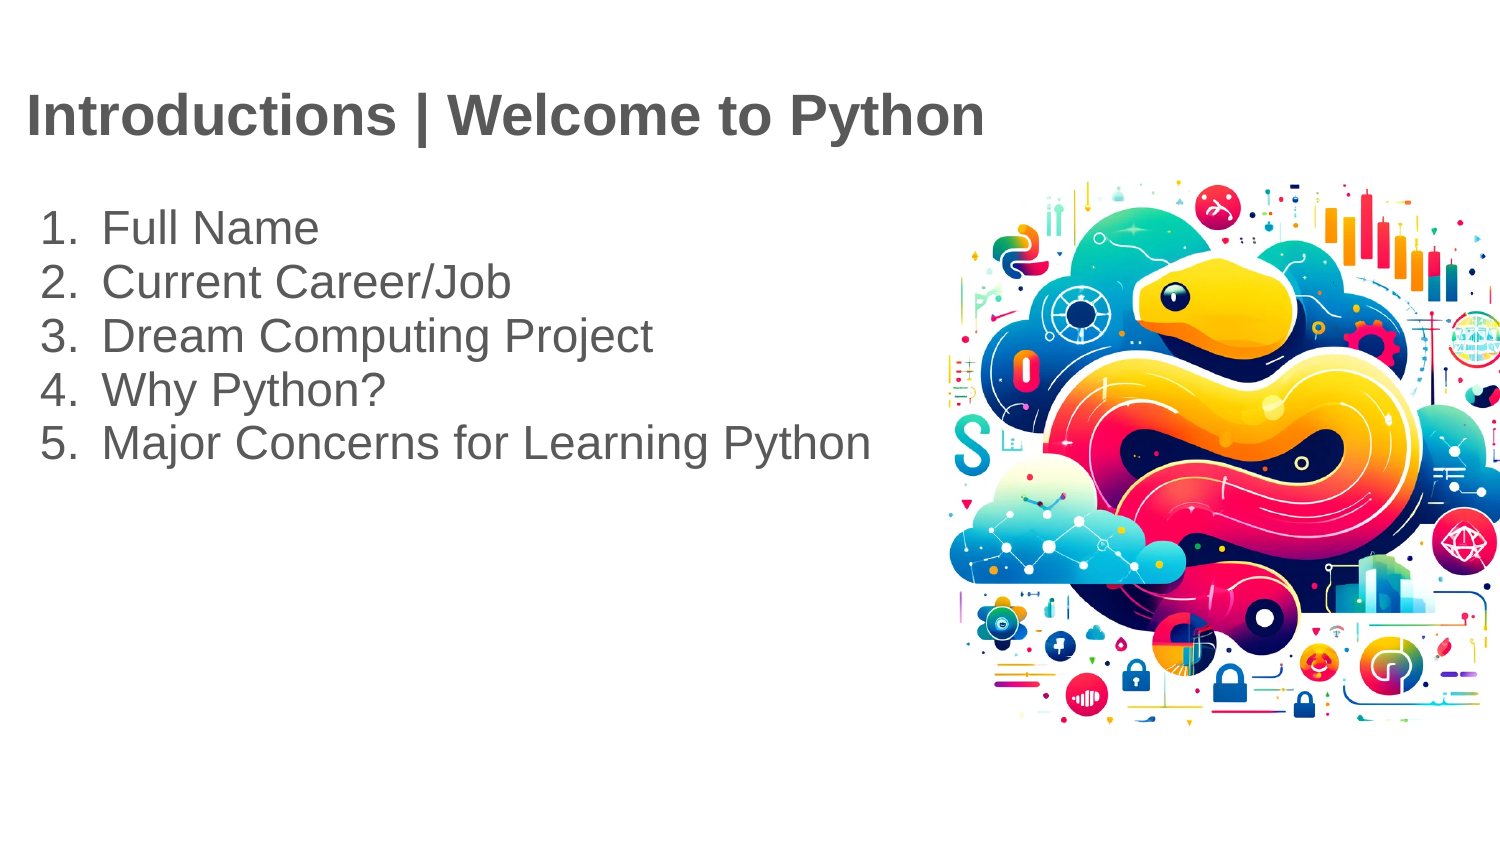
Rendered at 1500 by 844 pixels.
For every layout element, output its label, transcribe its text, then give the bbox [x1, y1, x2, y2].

subtitle Introductions | Welcome to Python Full Name Current Career/Job Dream Computing Project Why Python? Major Concerns for Learning Python [11, 67, 1064, 844]
picture [917, 137, 1500, 774]
